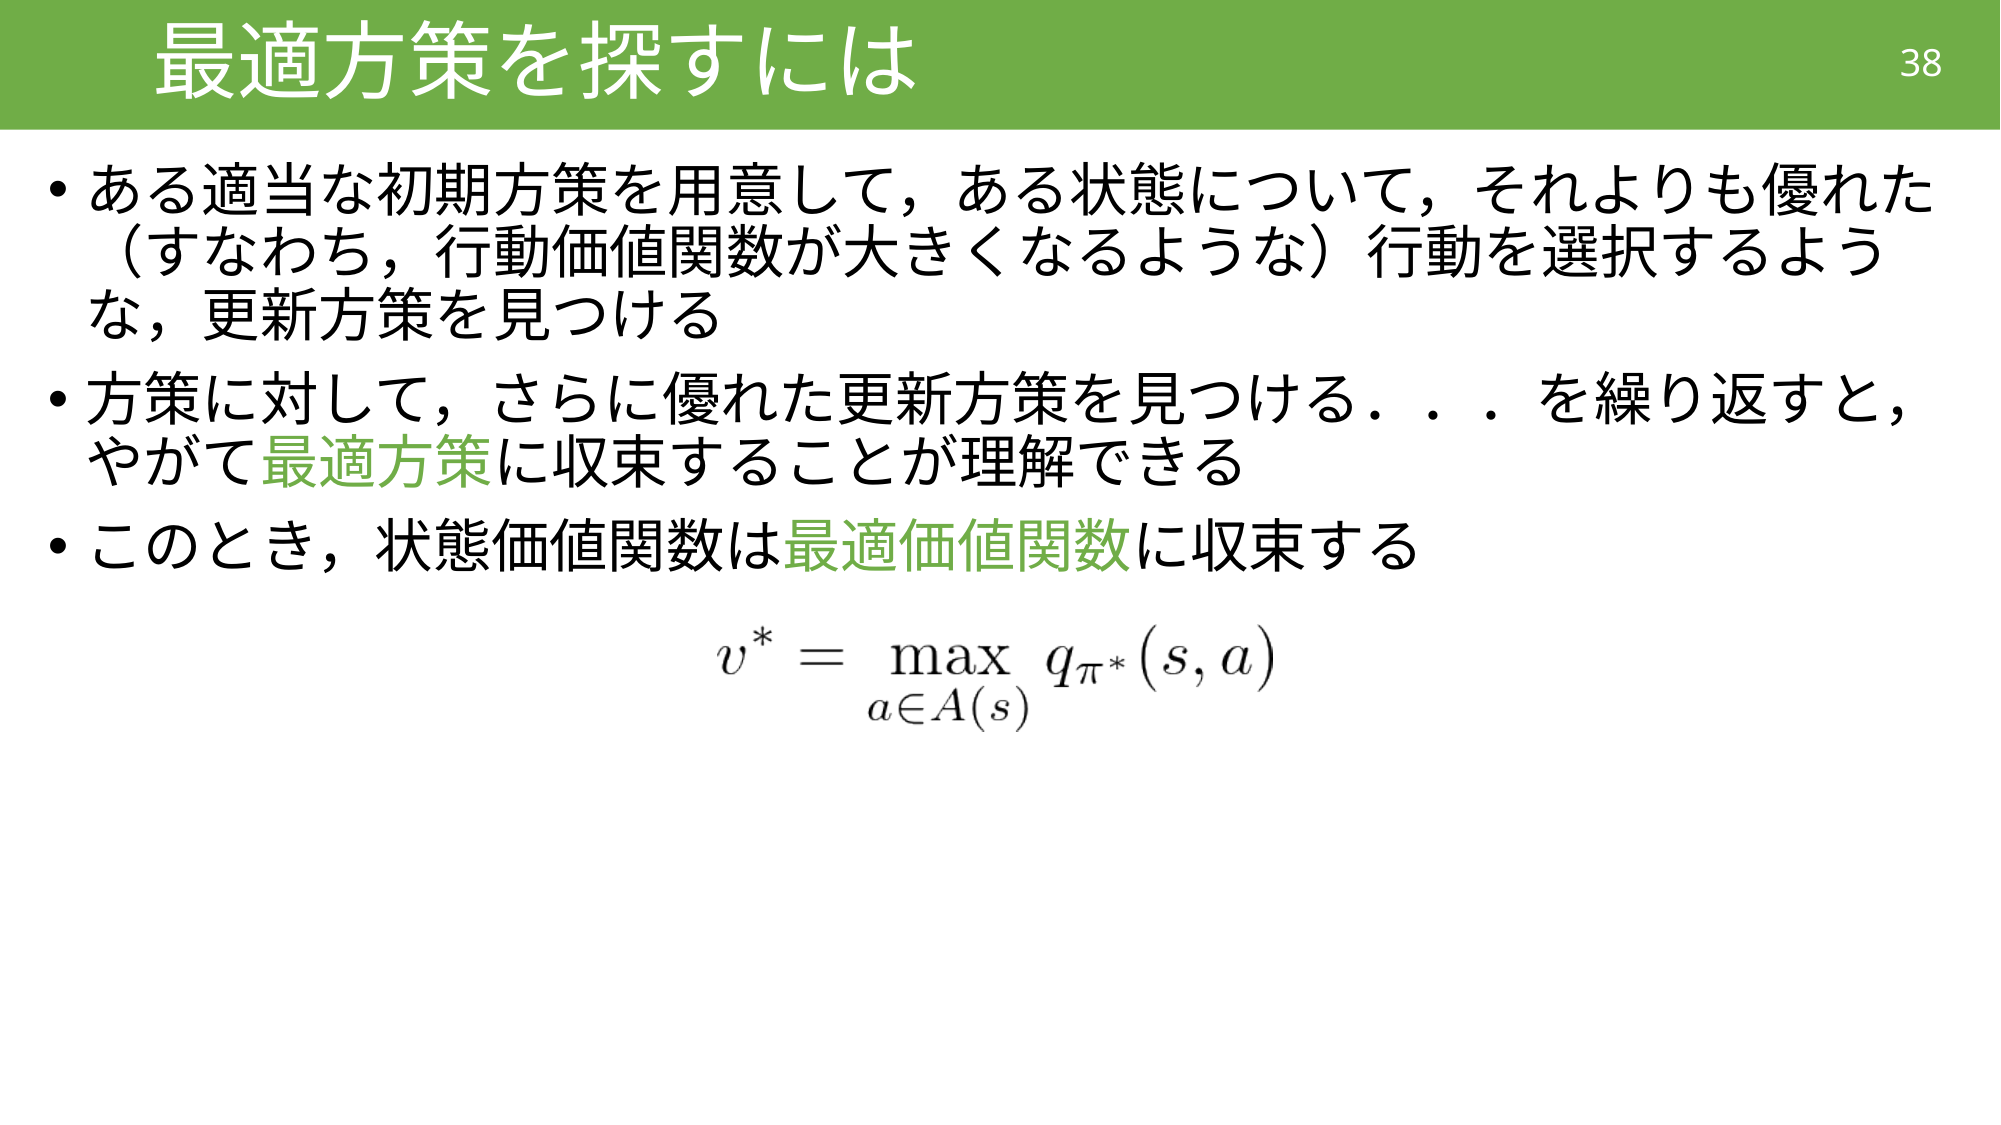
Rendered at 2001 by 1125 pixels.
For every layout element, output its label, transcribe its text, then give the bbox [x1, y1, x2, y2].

slide_number 38 [1507, 34, 1958, 95]
title 最適方策を探すには [137, 11, 1863, 119]
picture [717, 624, 1273, 732]
